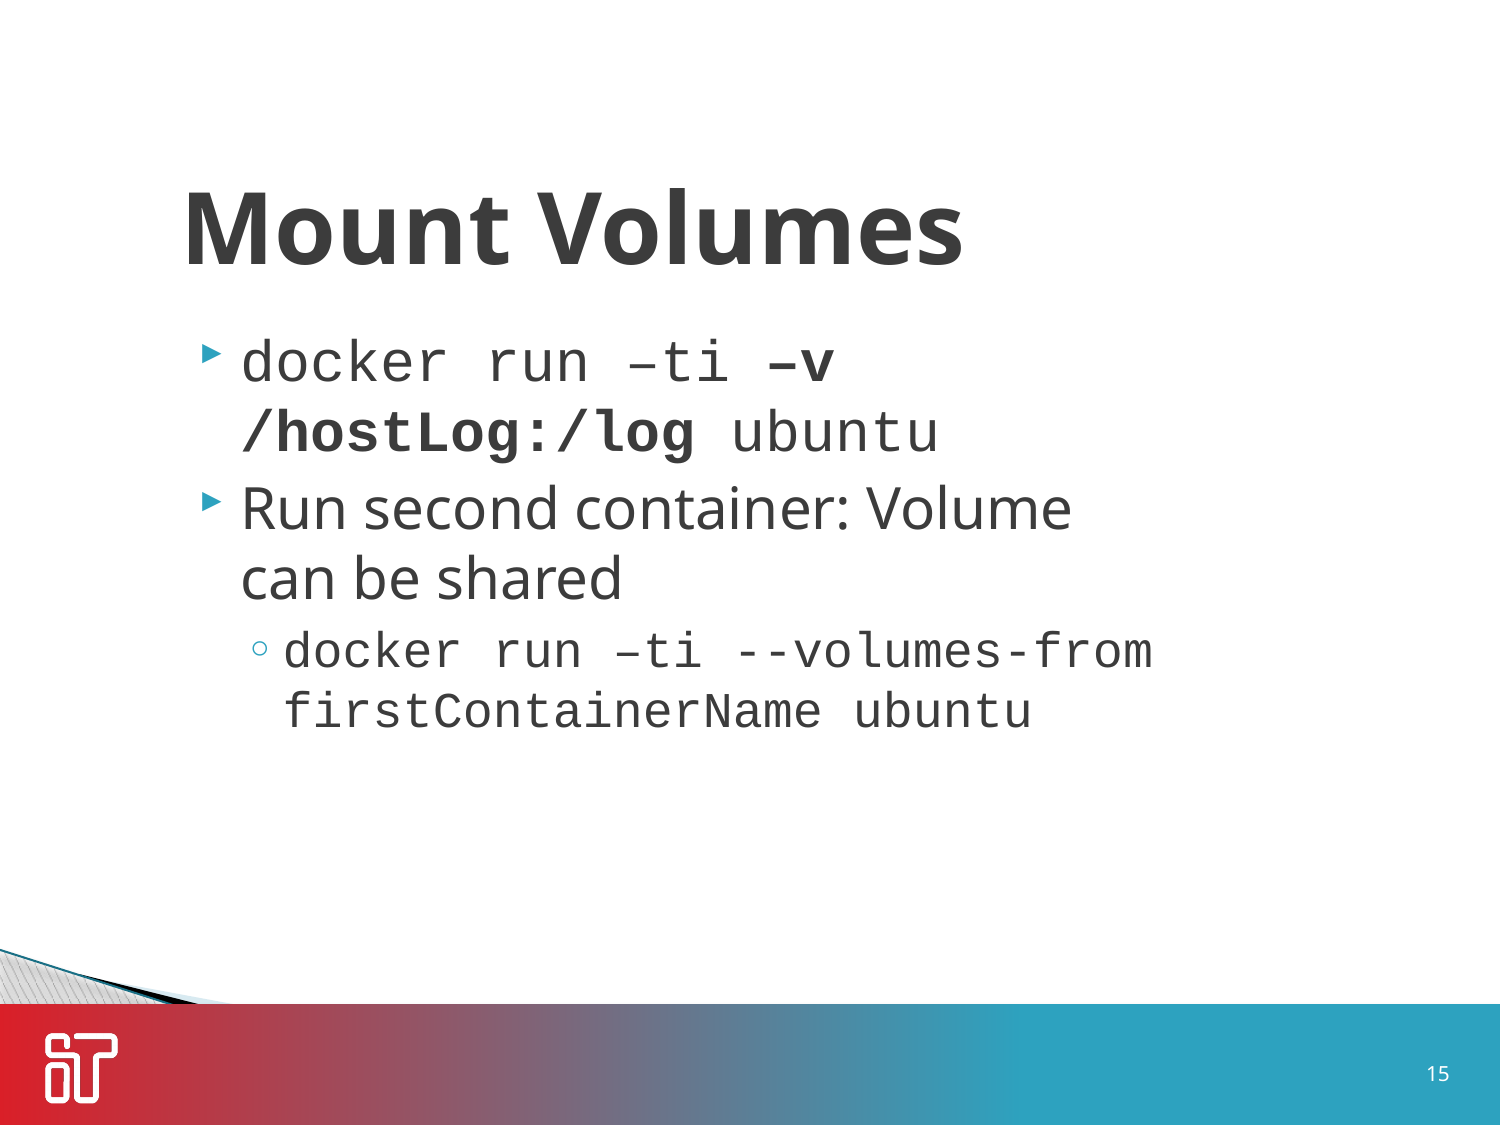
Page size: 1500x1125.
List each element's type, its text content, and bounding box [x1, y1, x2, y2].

slide_number 15 [1376, 1036, 1465, 1096]
list docker run –ti –v /hostLog:/log ubuntu Run second container: Volume can be shared docker run –ti --volumes-from firstContainerName ubuntu [165, 315, 1169, 902]
list Mount Volumes [165, 157, 1198, 257]
picture [43, 1031, 119, 1105]
